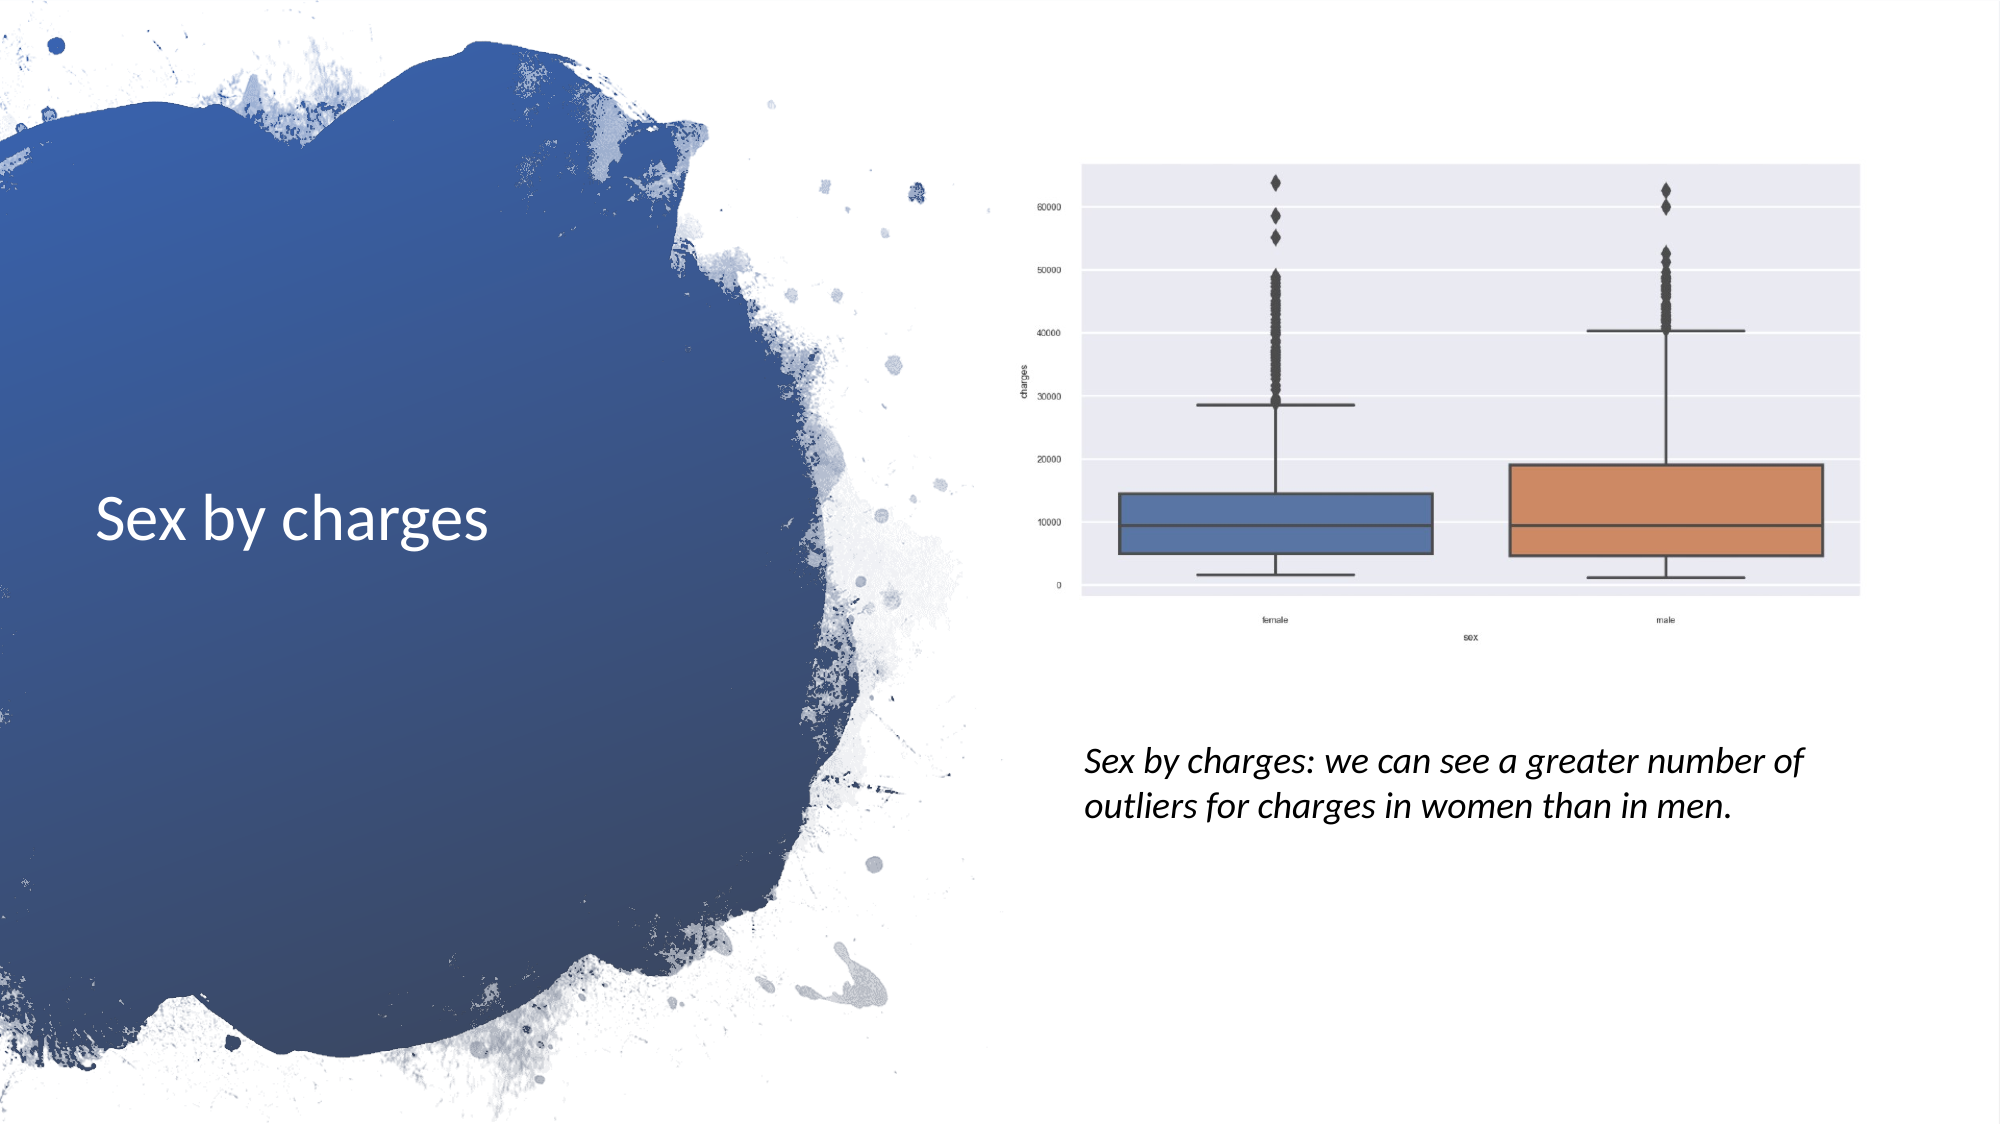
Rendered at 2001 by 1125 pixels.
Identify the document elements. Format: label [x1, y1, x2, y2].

list [1002, 152, 1873, 650]
picture [0, 0, 2000, 1125]
